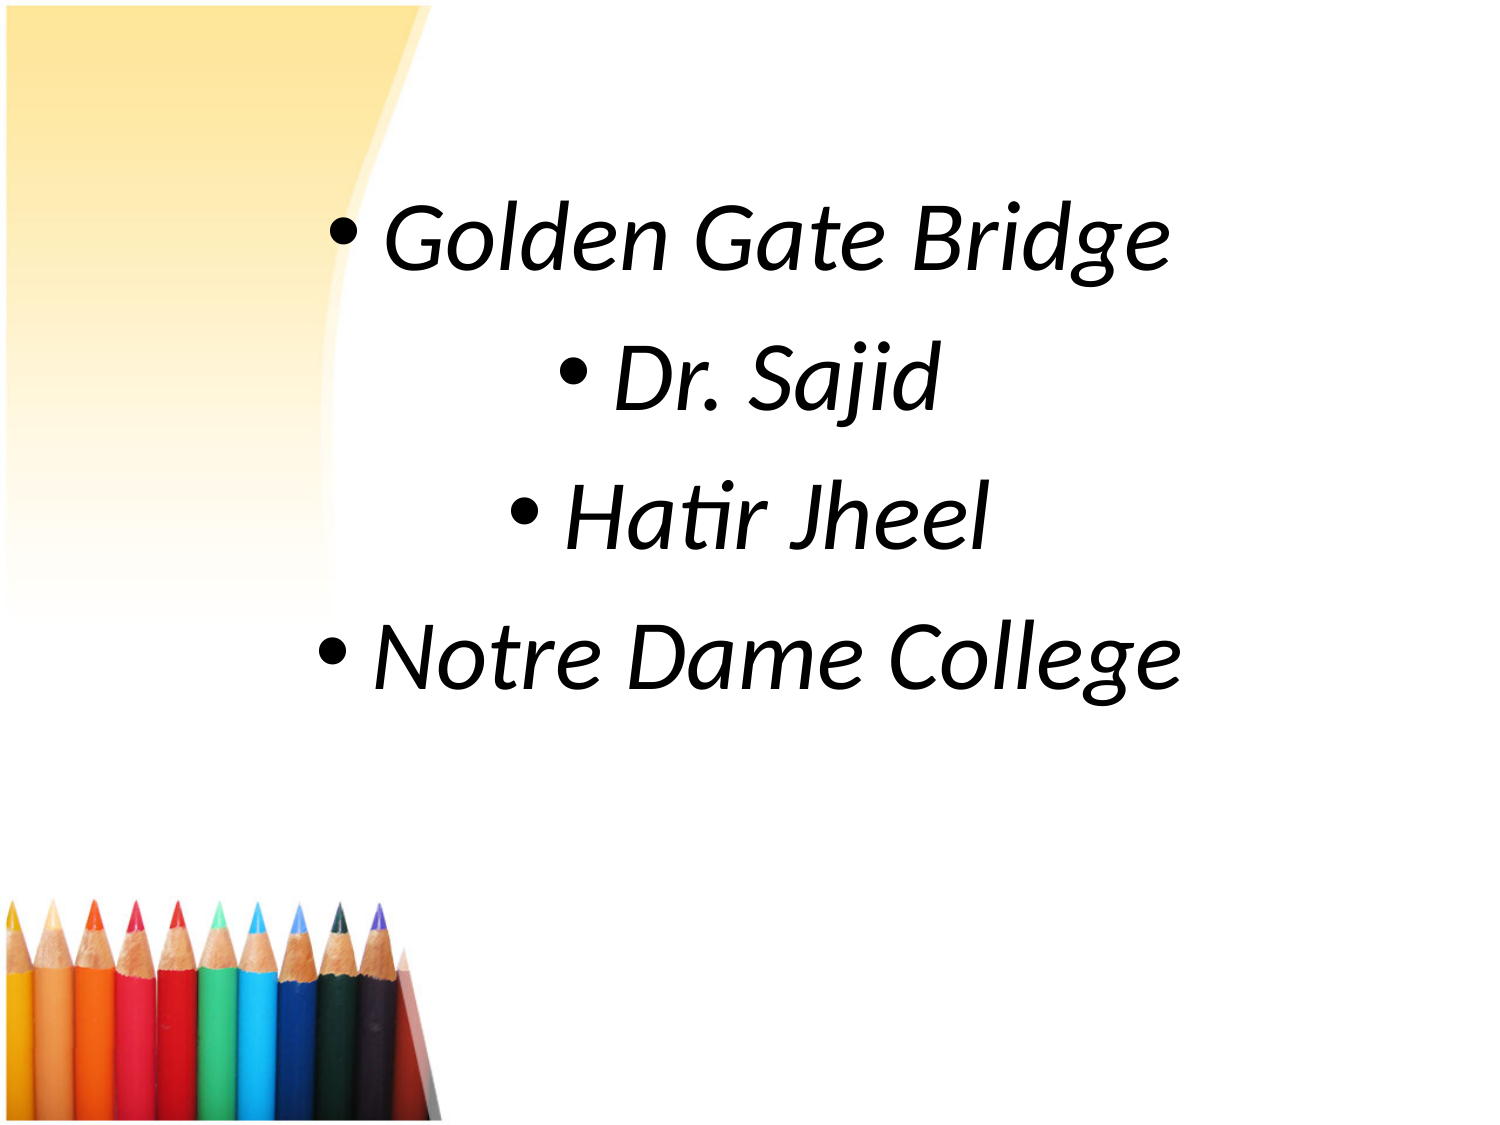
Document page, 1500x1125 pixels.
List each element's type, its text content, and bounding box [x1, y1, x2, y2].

picture [0, 0, 1500, 1125]
list Golden Gate Bridge Dr. Sajid Hatir Jheel Notre Dame College [74, 162, 1426, 1006]
